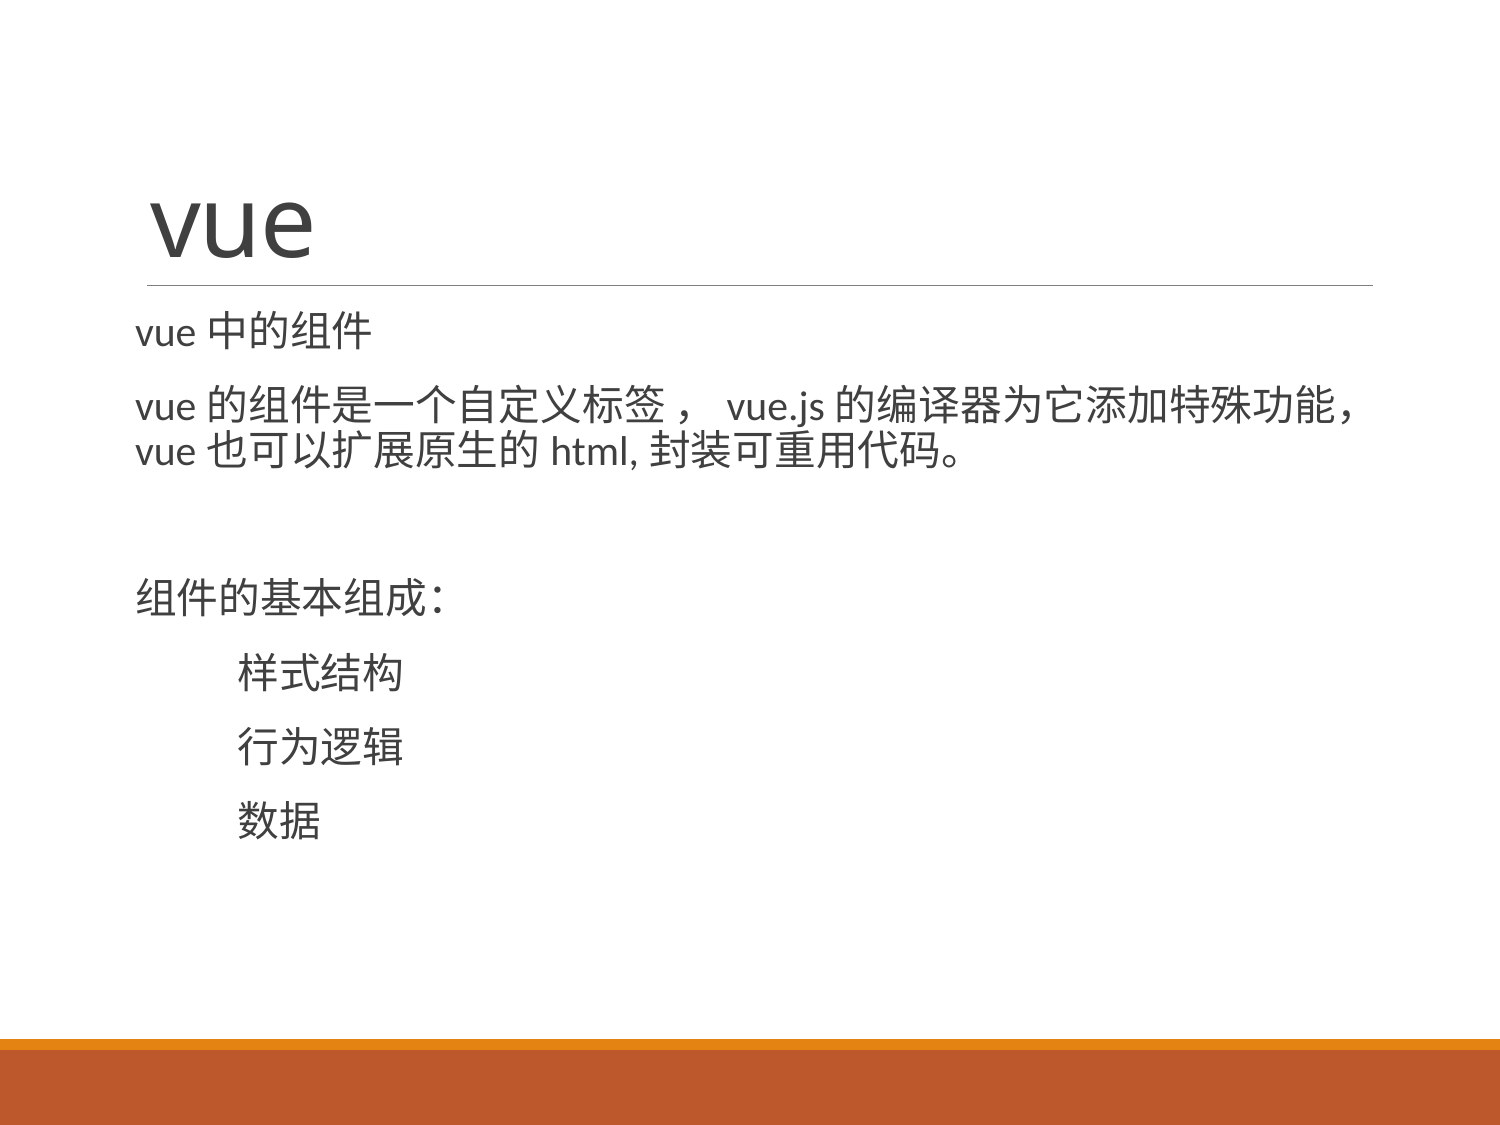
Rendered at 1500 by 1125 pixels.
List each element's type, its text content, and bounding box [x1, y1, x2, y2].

title vue [135, 47, 1373, 285]
list vue中的组件 vue的组件是一个自定义标签 ，vue.js的编译器为它添加特殊功能，vue也可以扩展原生的html,封装可重用代码。 组件的基本组成： 样式结构 行为逻辑 数据 [135, 302, 1373, 963]
